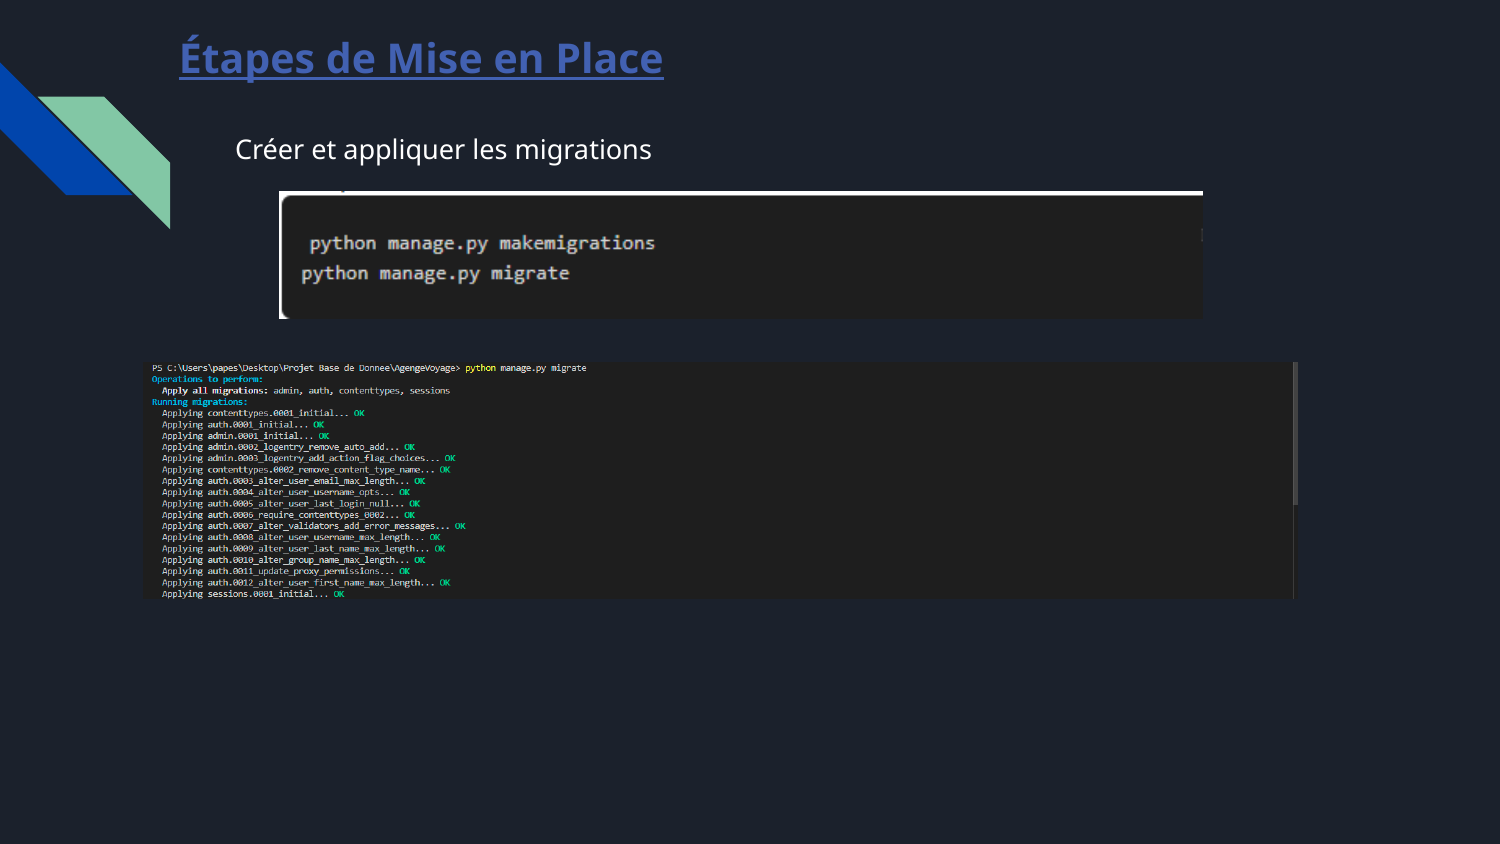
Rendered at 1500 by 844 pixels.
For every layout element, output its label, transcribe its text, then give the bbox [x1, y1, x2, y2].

picture [142, 362, 1298, 599]
title Étapes de Mise en Place [163, 17, 1319, 97]
list Créer et appliquer les migrations [196, 112, 1351, 812]
picture [279, 191, 1204, 319]
